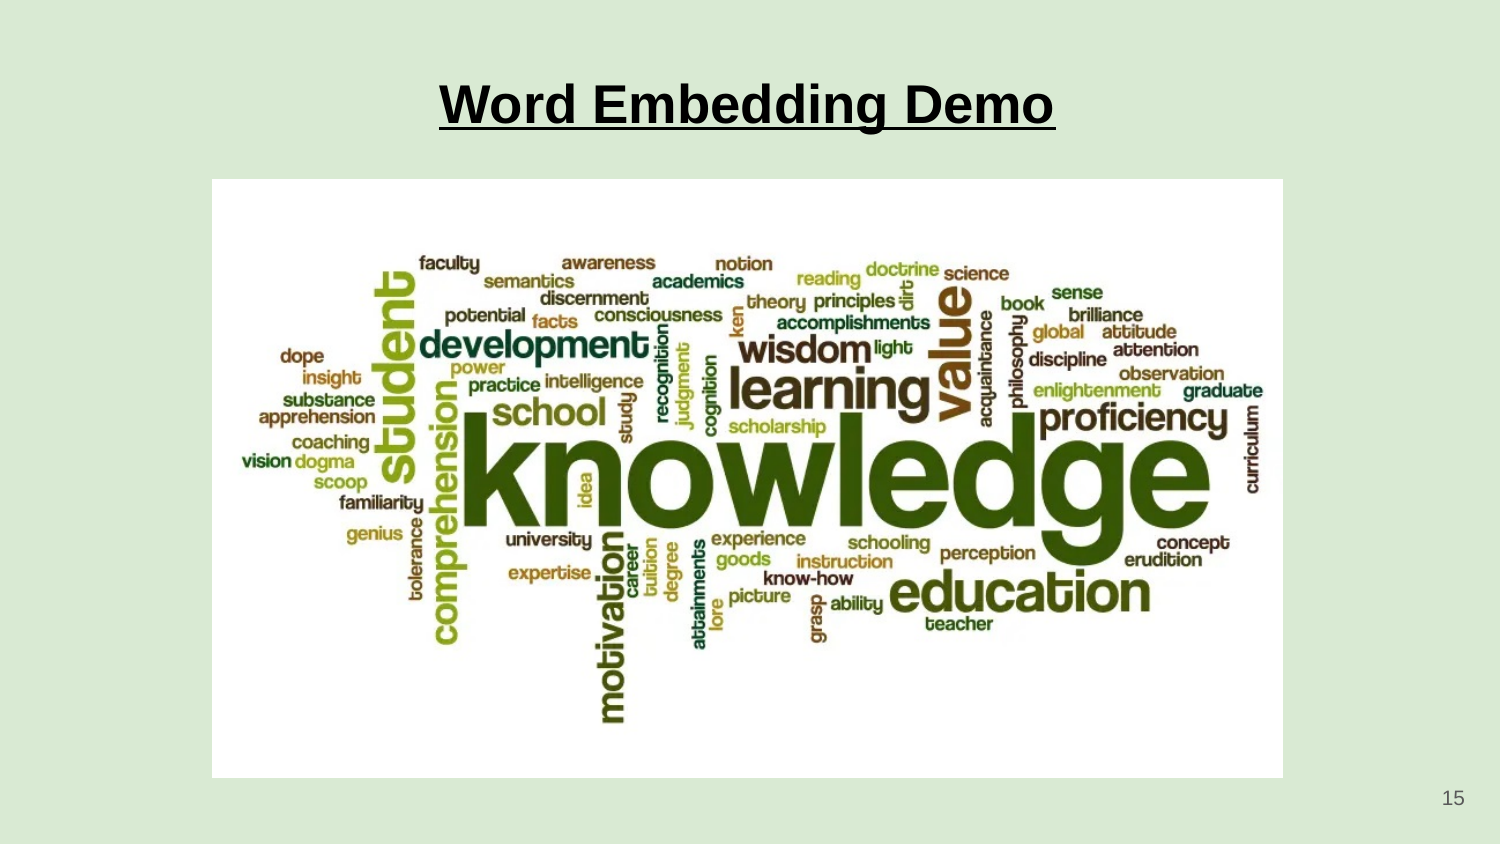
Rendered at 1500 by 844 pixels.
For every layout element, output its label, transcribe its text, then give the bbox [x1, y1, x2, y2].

picture [212, 179, 1283, 778]
slide_number ‹#› [1389, 764, 1480, 830]
title Word Embedding Demo [212, 53, 1283, 148]
